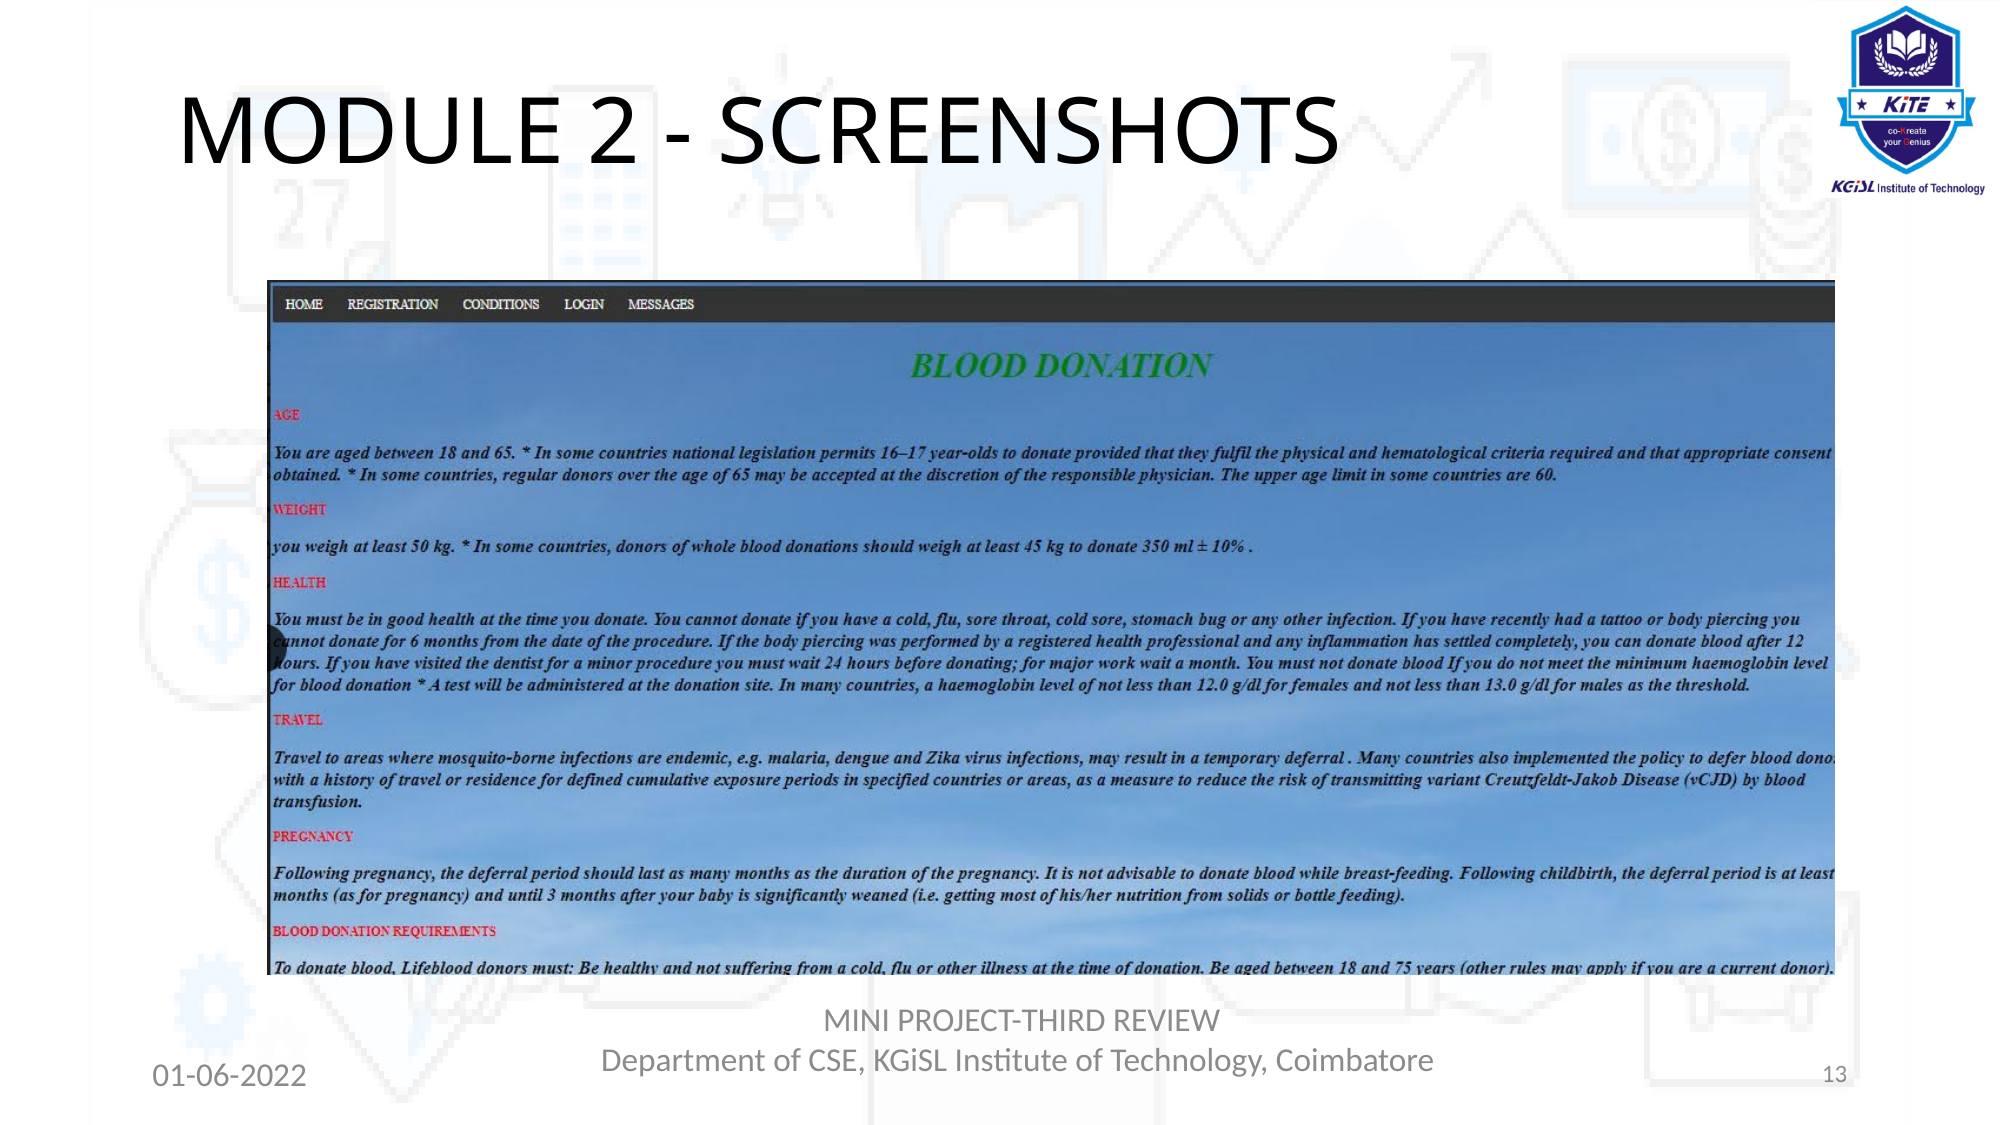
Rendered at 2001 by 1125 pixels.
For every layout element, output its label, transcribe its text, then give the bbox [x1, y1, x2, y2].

picture [1812, 0, 2000, 198]
footer MINI PROJECT-THIRD REVIEW Department of CSE, KGiSL Institute of Technology, Coimbatore [528, 1013, 1516, 1103]
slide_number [137, 1042, 528, 1103]
picture [267, 280, 1835, 975]
slide_number 13 [1412, 1042, 1863, 1103]
title MODULE 2 - SCREENSHOTS [137, 59, 1863, 208]
